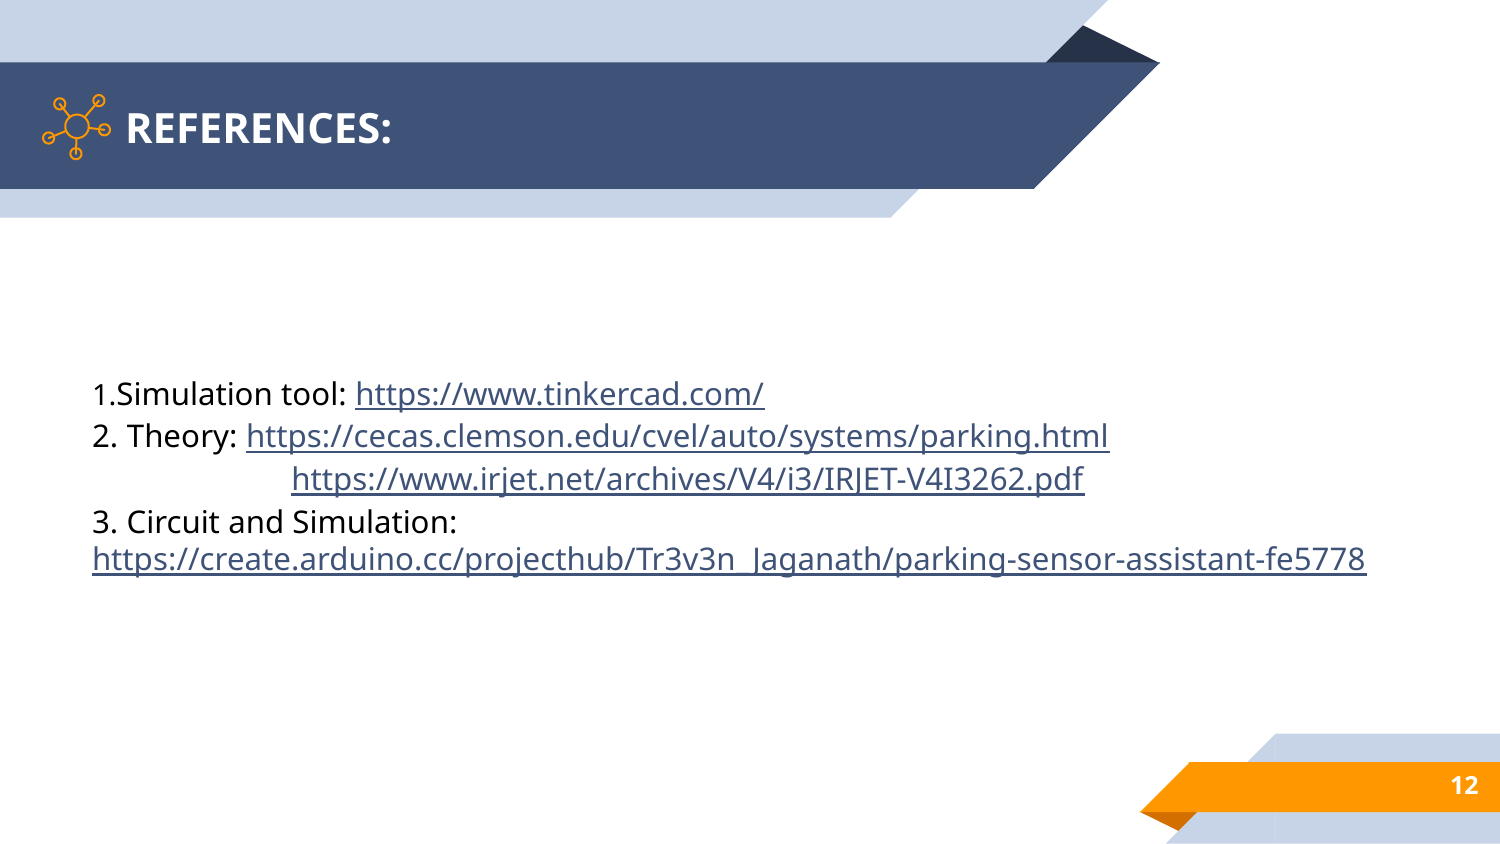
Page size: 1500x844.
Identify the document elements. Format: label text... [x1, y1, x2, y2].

title REFERENCES: [110, 64, 973, 190]
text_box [42, 94, 111, 160]
slide_number ‹#› [1249, 760, 1494, 813]
text_box 1.Simulation tool: https://www.tinkercad.com/ 2. Theory: https://cecas.clemson.edu/cvel/auto/systems/parking.html https://www.irjet.net/archives/V4/i3/IRJET-V4I3262.pdf 3. Circuit and Simulation: https://create.arduino.cc/projecthub/Tr3v3n_Jaganath/parking-sensor-assistant-fe5778 [77, 358, 1421, 665]
